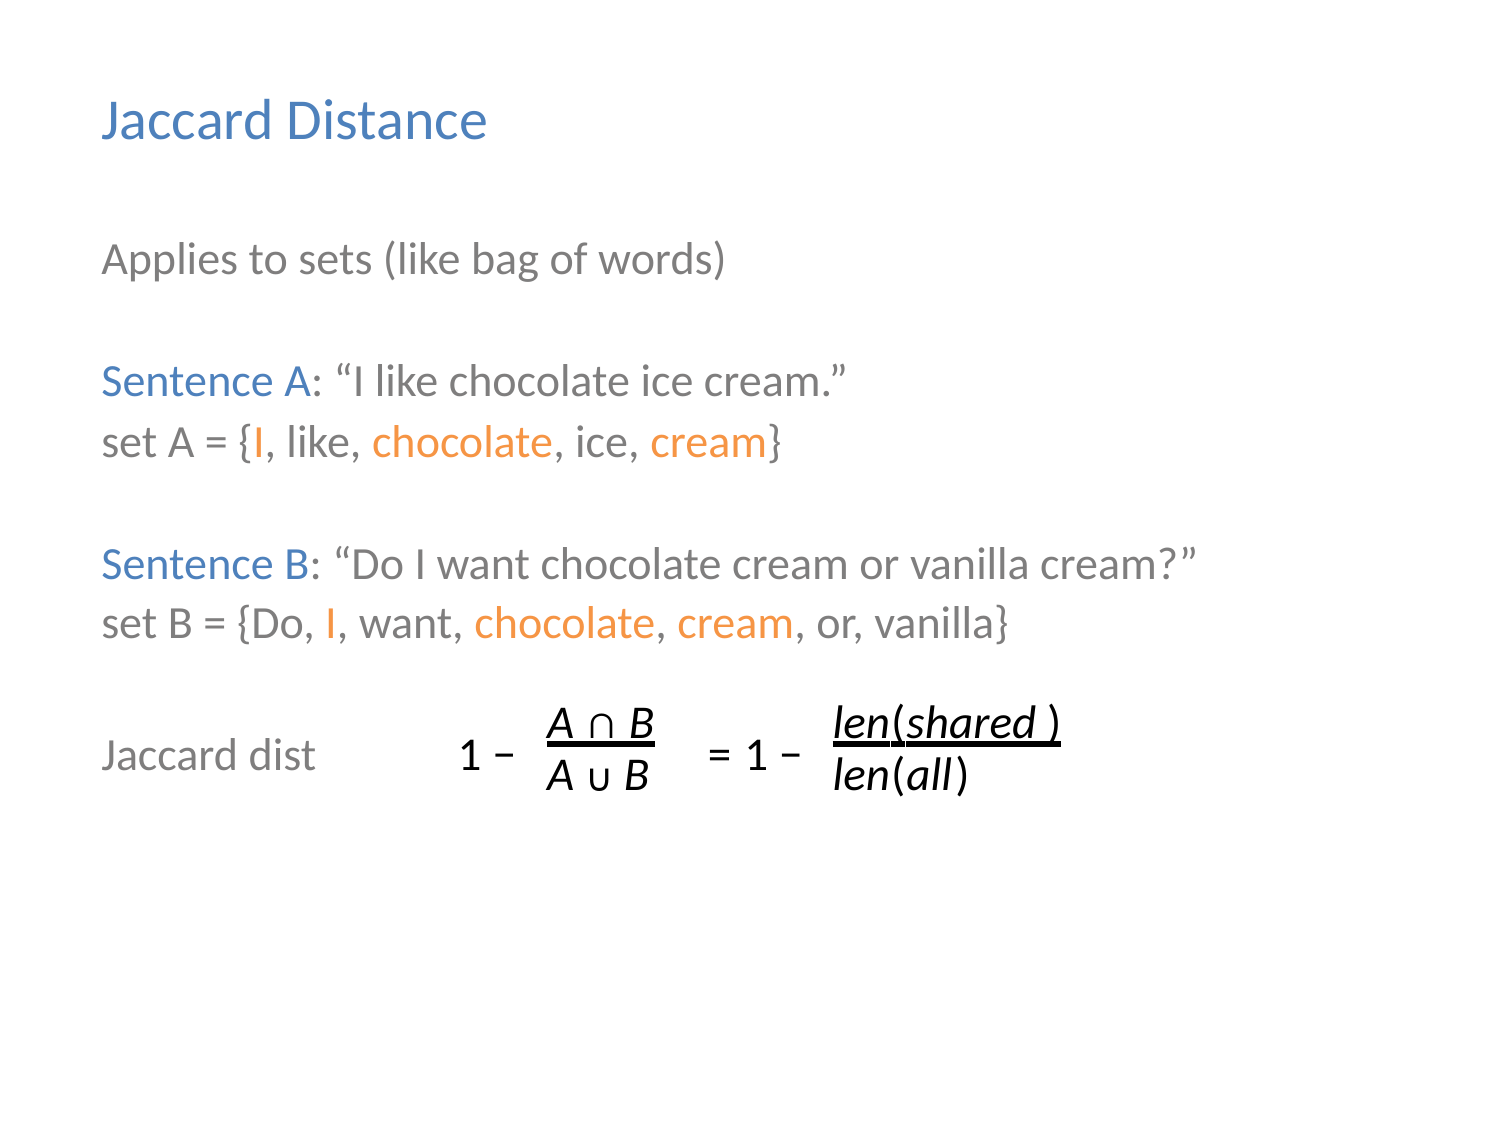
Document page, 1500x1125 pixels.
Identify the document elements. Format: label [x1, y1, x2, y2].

text_box [99, 228, 1391, 813]
text_box [99, 89, 1391, 161]
